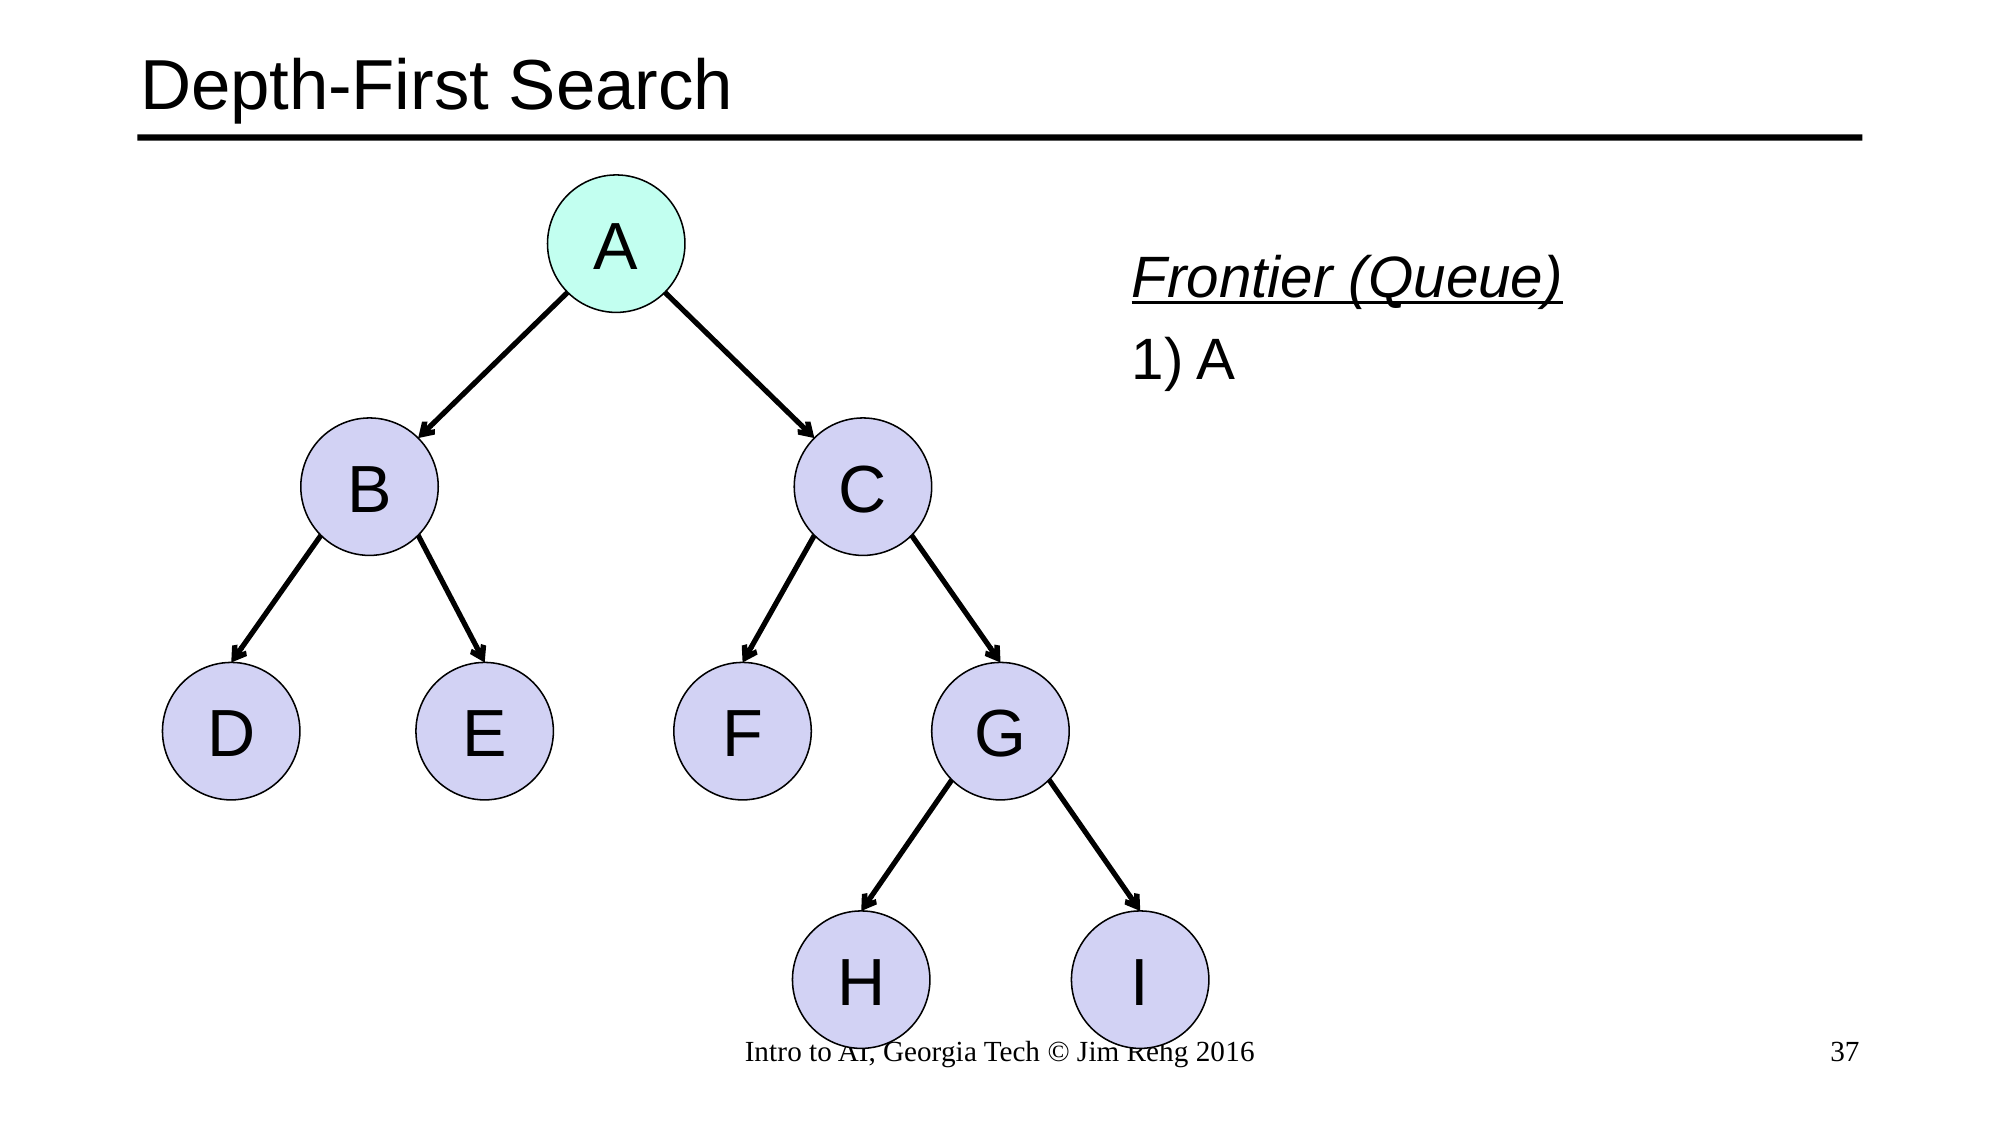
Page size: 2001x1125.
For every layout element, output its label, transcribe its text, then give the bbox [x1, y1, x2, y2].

text_box A [547, 174, 685, 313]
text_box B [300, 417, 439, 556]
text_box C [794, 417, 932, 556]
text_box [664, 292, 815, 439]
list Frontier (Queue) 1) A [1116, 149, 1950, 1013]
text_box E [415, 662, 554, 800]
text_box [1048, 779, 1141, 912]
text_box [911, 535, 1001, 663]
text_box G [931, 662, 1070, 800]
text_box H [792, 911, 930, 1049]
title Depth-First Search [125, 12, 1875, 150]
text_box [230, 535, 322, 663]
text_box D [162, 662, 300, 800]
slide_number 37 [1433, 1024, 1876, 1101]
footer Intro to AI, Georgia Tech © Jim Rehg 2016 [683, 1024, 1317, 1101]
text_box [417, 292, 568, 439]
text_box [417, 535, 485, 663]
text_box I [1071, 911, 1209, 1049]
text_box F [673, 662, 812, 800]
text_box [860, 779, 953, 912]
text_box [742, 535, 815, 663]
